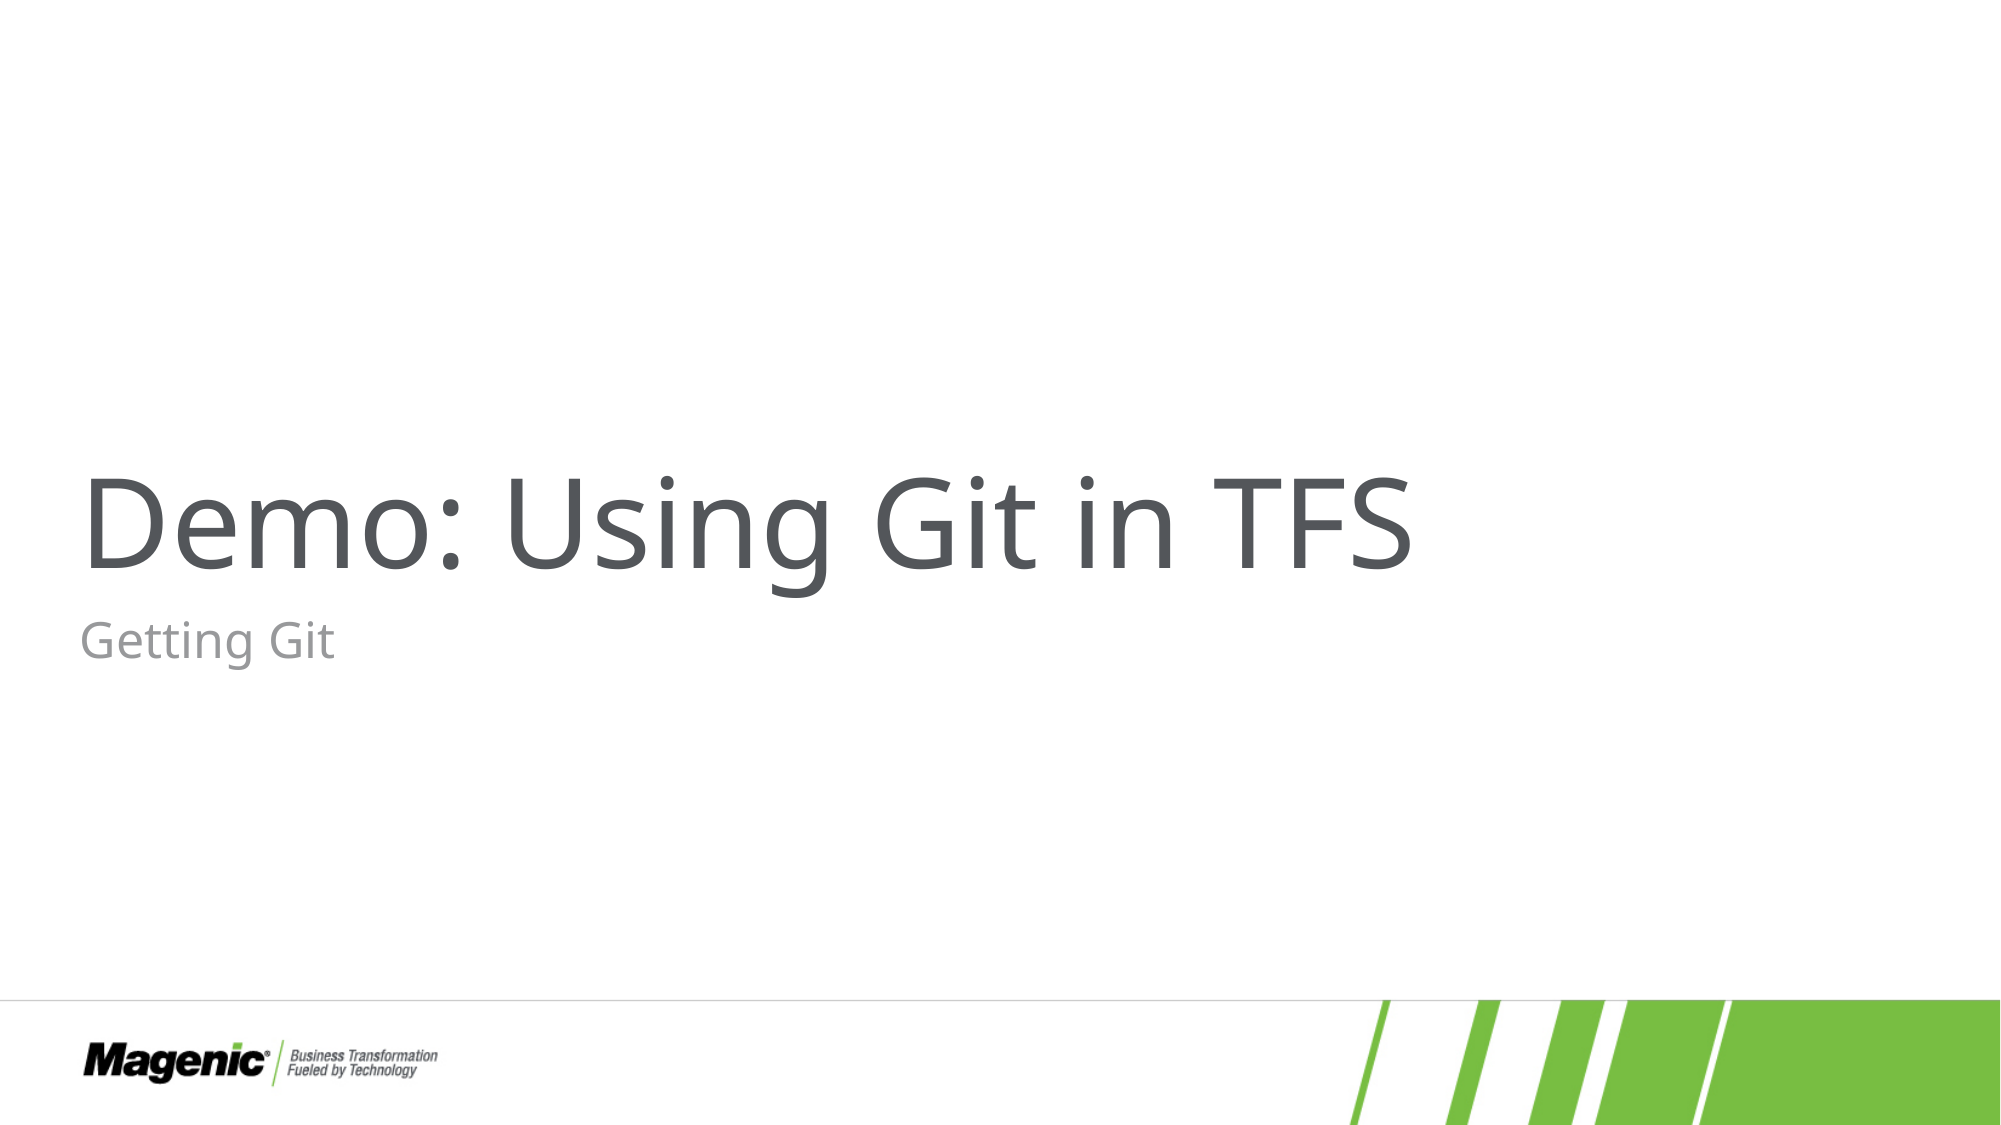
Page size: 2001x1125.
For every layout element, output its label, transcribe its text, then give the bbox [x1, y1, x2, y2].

picture [0, 0, 2001, 1125]
title Demo: Using Git in TFS [64, 41, 1940, 604]
list Getting Git [64, 607, 1940, 939]
